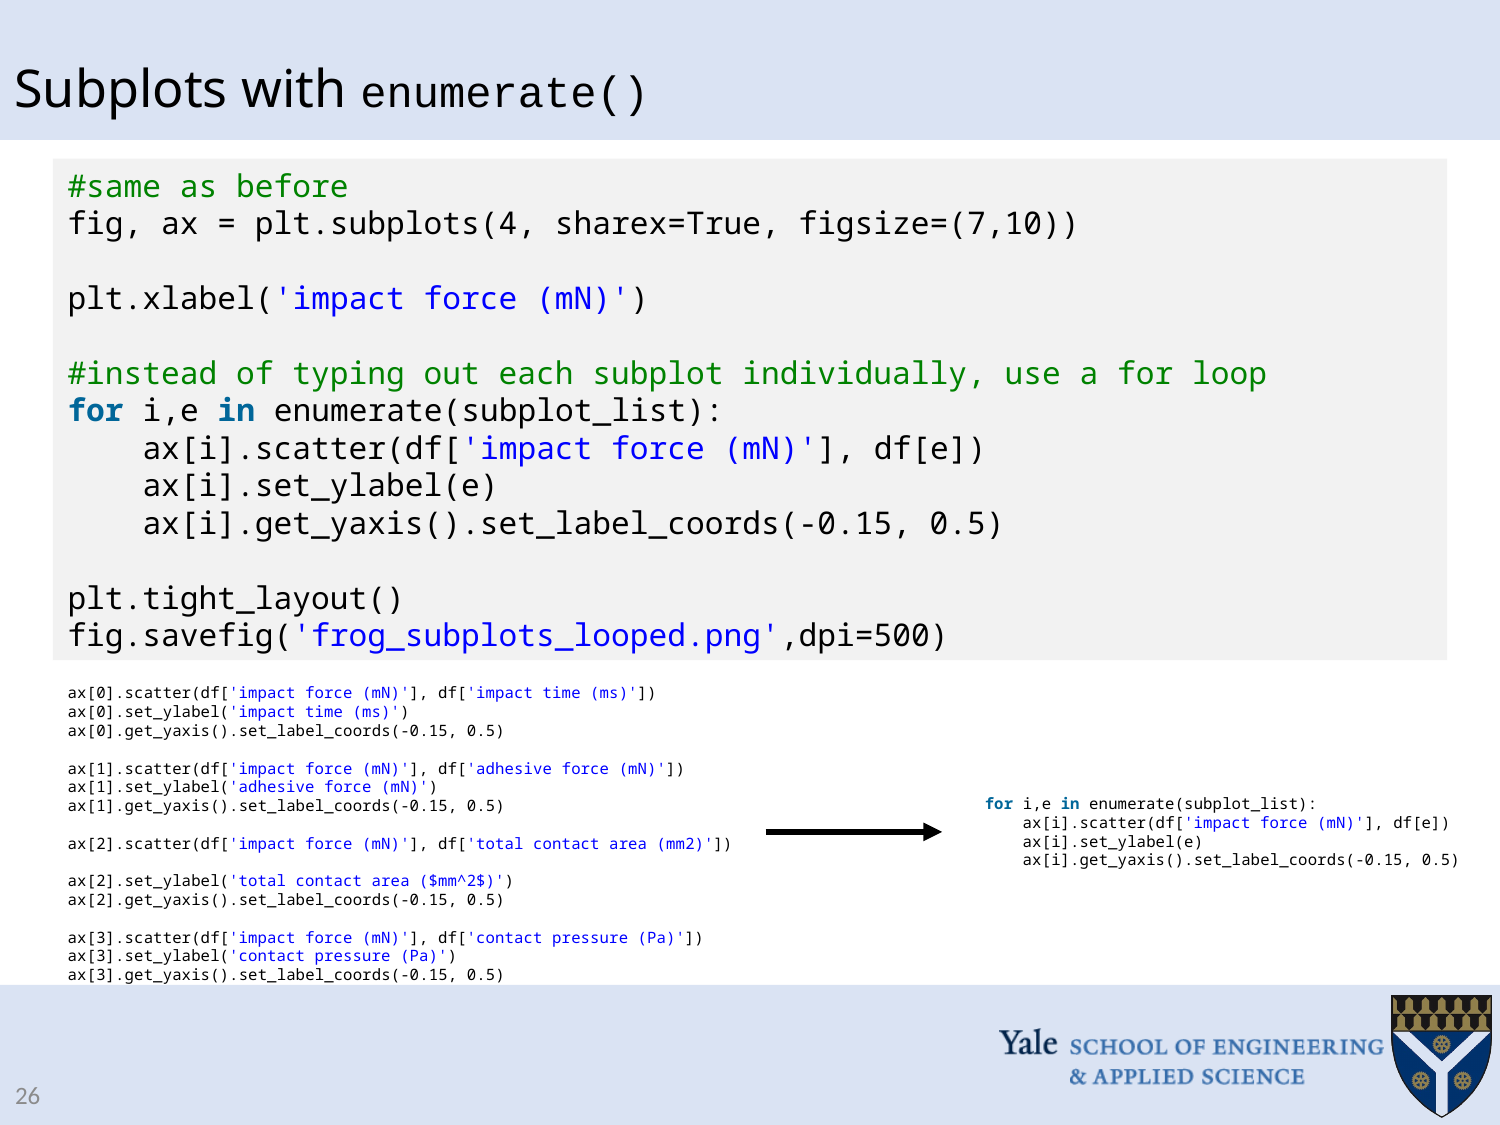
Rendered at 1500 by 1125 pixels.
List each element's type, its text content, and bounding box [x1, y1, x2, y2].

slide_number 26 [0, 1064, 338, 1124]
text_box #same as before fig, ax = plt.subplots(4, sharex=True, figsize=(7,10)) plt.xlabel('impact force (mN)') #instead of typing out each subplot individually, use a for loop for i,e in enumerate(subplot_list): ax[i].scatter(df['impact force (mN)'], df[e]) ax[i].set_ylabel(e) ax[i].get_yaxis().set_label_coords(-0.15, 0.5) plt.tight_layout() fig.savefig('frog_subplots_looped.png',dpi=500) [52, 158, 1448, 661]
text_box Subplots with enumerate() [0, 47, 664, 126]
picture [999, 1028, 1384, 1085]
text_box [0, 984, 1500, 1125]
picture [1391, 995, 1492, 1118]
text_box ax[0].scatter(df['impact force (mN)'], df['impact time (ms)']) ax[0].set_ylabel('impact time (ms)') ax[0].get_yaxis().set_label_coords(-0.15, 0.5) ax[1].scatter(df['impact force (mN)'], df['adhesive force (mN)']) ax[1].set_ylabel('adhesive force (mN)') ax[1].get_yaxis().set_label_coords(-0.15, 0.5) ax[2].scatter(df['impact force (mN)'], df['total contact area (mm2)']) ax[2].set_ylabel('total contact area ($mm^2$)') ax[2].get_yaxis().set_label_coords(-0.15, 0.5) ax[3].scatter(df['impact force (mN)'], df['contact pressure (Pa)']) ax[3].set_ylabel('contact pressure (Pa)') ax[3].get_yaxis().set_label_coords(-0.15, 0.5) [52, 675, 750, 992]
text_box [0, 0, 1500, 141]
text_box for i,e in enumerate(subplot_list): ax[i].scatter(df['impact force (mN)'], df[e]) ax[i].set_ylabel(e) ax[i].get_yaxis().set_label_coords(-0.15, 0.5) [969, 786, 1500, 877]
